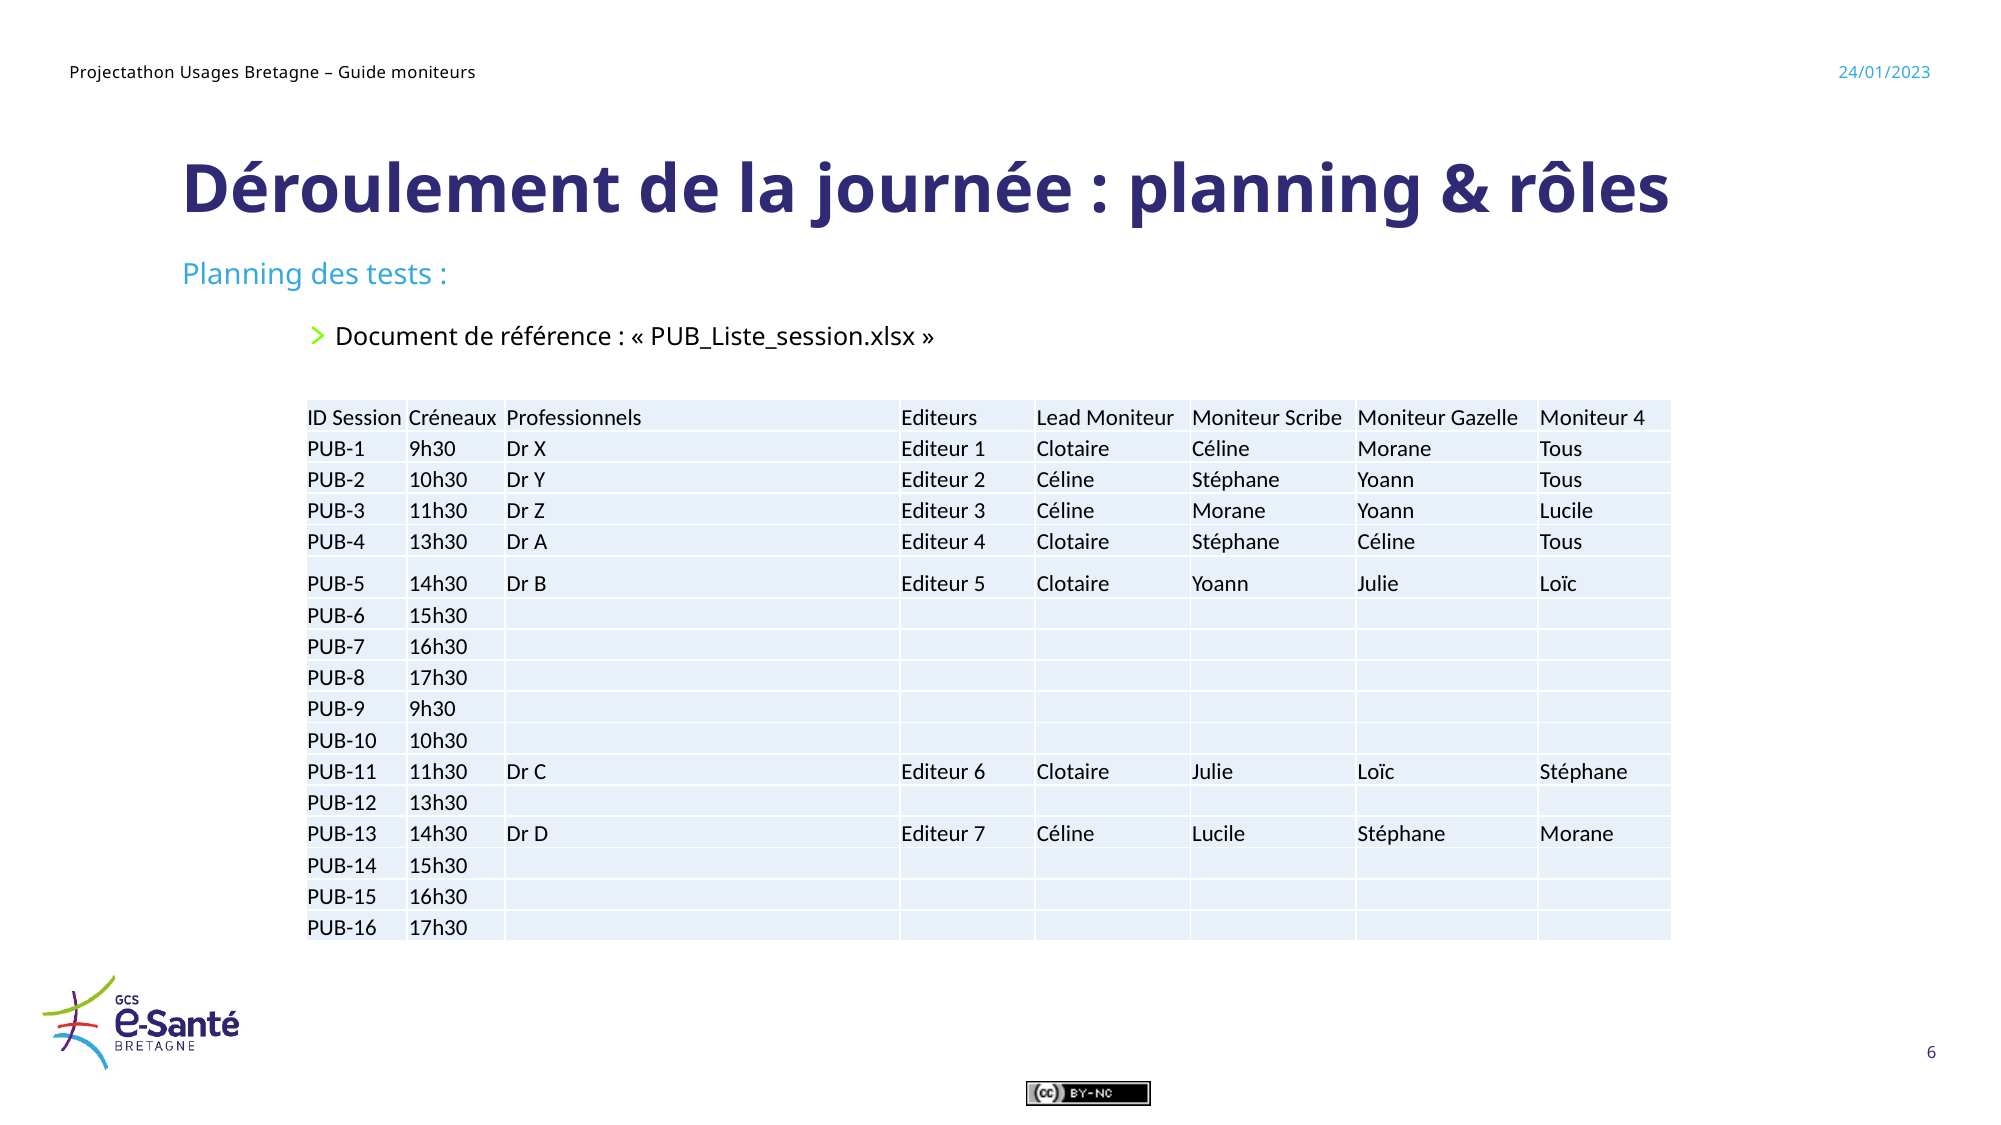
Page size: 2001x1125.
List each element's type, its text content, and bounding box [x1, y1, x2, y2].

table_header Créneaux [408, 400, 504, 430]
table_cell Stéphane [1539, 755, 1671, 784]
table_cell [1539, 880, 1671, 909]
picture [1025, 1081, 1152, 1106]
table_cell 13h30 [408, 525, 504, 555]
table_cell [1539, 723, 1671, 753]
table_cell [1357, 599, 1537, 628]
table_cell Yoann [1357, 494, 1537, 524]
table_cell Clotaire [1036, 432, 1190, 461]
table_cell [506, 723, 899, 753]
table_cell PUB-12 [307, 786, 406, 815]
table_cell [1191, 911, 1355, 940]
table_cell Editeur 5 [901, 557, 1034, 597]
table_cell Editeur 6 [901, 755, 1034, 784]
table_cell [506, 692, 899, 722]
table_cell Céline [1036, 817, 1190, 847]
table_cell PUB-5 [307, 557, 406, 597]
table_cell [1191, 786, 1355, 815]
table_cell [901, 630, 1034, 659]
table_cell Tous [1539, 525, 1671, 555]
table_cell Editeur 2 [901, 463, 1034, 492]
table_cell PUB-8 [307, 661, 406, 690]
table_cell PUB-9 [307, 692, 406, 722]
table_cell 11h30 [408, 494, 504, 524]
table_cell [1539, 630, 1671, 659]
picture [18, 943, 271, 1101]
table_cell [901, 848, 1034, 878]
table_cell 9h30 [408, 432, 504, 461]
table_cell PUB-4 [307, 525, 406, 555]
table_cell PUB-2 [307, 463, 406, 492]
table_header Lead Moniteur [1036, 400, 1190, 430]
table_cell [1539, 599, 1671, 628]
table_cell [1036, 692, 1190, 722]
table_cell Yoann [1357, 463, 1537, 492]
table_cell [1357, 630, 1537, 659]
table_cell 11h30 [408, 755, 504, 784]
table_cell PUB-11 [307, 755, 406, 784]
table_cell Julie [1191, 755, 1355, 784]
table_cell [901, 880, 1034, 909]
table_cell [901, 692, 1034, 722]
table_cell [1191, 880, 1355, 909]
table_cell Céline [1357, 525, 1537, 555]
table_cell [1357, 880, 1537, 909]
table_cell Céline [1036, 463, 1190, 492]
table_cell PUB-15 [307, 880, 406, 909]
table_header Professionnels [506, 400, 899, 430]
table_cell PUB-7 [307, 630, 406, 659]
table_cell Dr A [506, 525, 899, 555]
table_cell 16h30 [408, 630, 504, 659]
picture [311, 326, 324, 344]
table_cell Dr D [506, 817, 899, 847]
table_cell [1191, 723, 1355, 753]
table_cell 16h30 [408, 880, 504, 909]
table_cell Clotaire [1036, 557, 1190, 597]
table_header Moniteur Gazelle [1357, 400, 1537, 430]
table_cell Morane [1357, 432, 1537, 461]
table_cell PUB-16 [307, 911, 406, 940]
table_cell [506, 630, 899, 659]
table_cell Céline [1036, 494, 1190, 524]
table_cell [1036, 630, 1190, 659]
table_cell [1357, 848, 1537, 878]
table_cell PUB-6 [307, 599, 406, 628]
table_cell [506, 848, 899, 878]
table_cell [901, 786, 1034, 815]
table_cell Dr C [506, 755, 899, 784]
table_cell Dr X [506, 432, 899, 461]
table_cell Dr B [506, 557, 899, 597]
table_cell [506, 911, 899, 940]
table_cell Morane [1191, 494, 1355, 524]
table_cell Editeur 7 [901, 817, 1034, 847]
table_cell Stéphane [1357, 817, 1537, 847]
table_cell [1539, 786, 1671, 815]
table_cell [506, 786, 899, 815]
table_cell Céline [1191, 432, 1355, 461]
table_cell 14h30 [408, 557, 504, 597]
table_cell 13h30 [408, 786, 504, 815]
table_cell [1357, 786, 1537, 815]
table_cell Loïc [1539, 557, 1671, 597]
table_cell 17h30 [408, 661, 504, 690]
table_cell Stéphane [1191, 463, 1355, 492]
table_cell [1191, 692, 1355, 722]
table_cell [1036, 661, 1190, 690]
table_cell PUB-13 [307, 817, 406, 847]
table_cell Dr Y [506, 463, 899, 492]
table_cell [1539, 692, 1671, 722]
table_cell 14h30 [408, 817, 504, 847]
table_cell [1539, 911, 1671, 940]
table_cell [1036, 848, 1190, 878]
table_cell Stéphane [1191, 525, 1355, 555]
table_cell [1036, 911, 1190, 940]
table_cell [1357, 911, 1537, 940]
table_cell PUB-1 [307, 432, 406, 461]
table_cell [506, 880, 899, 909]
table_cell Editeur 3 [901, 494, 1034, 524]
table_cell [901, 911, 1034, 940]
table_cell [1357, 723, 1537, 753]
table_cell [1036, 723, 1190, 753]
table_cell Yoann [1191, 557, 1355, 597]
table_cell [1191, 630, 1355, 659]
table_cell 15h30 [408, 599, 504, 628]
table_cell Tous [1539, 432, 1671, 461]
table_cell [1357, 692, 1537, 722]
table_cell [1357, 661, 1537, 690]
table_cell [1539, 848, 1671, 878]
table_cell [1036, 599, 1190, 628]
table_cell Loïc [1357, 755, 1537, 784]
table_cell 10h30 [408, 723, 504, 753]
table_cell Lucile [1539, 494, 1671, 524]
table_header ID Session [307, 400, 406, 430]
table_cell [901, 723, 1034, 753]
table_cell PUB-3 [307, 494, 406, 524]
table_header Moniteur 4 [1539, 400, 1671, 430]
table_cell [506, 661, 899, 690]
table_cell [1539, 661, 1671, 690]
list Planning des tests : Document de référence : « PUB_Liste_session.xlsx » [171, 255, 1725, 1033]
table_cell [1191, 599, 1355, 628]
slide_number 6 [1650, 1020, 1943, 1087]
table_cell Dr Z [506, 494, 899, 524]
table_cell [1191, 848, 1355, 878]
table_cell [506, 599, 899, 628]
list Déroulement de la journée : planning & rôles [181, 162, 1725, 241]
table_cell Clotaire [1036, 525, 1190, 555]
table_cell Clotaire [1036, 755, 1190, 784]
table_cell [1036, 786, 1190, 815]
table_cell 9h30 [408, 692, 504, 722]
table_cell Lucile [1191, 817, 1355, 847]
table_cell Julie [1357, 557, 1537, 597]
table_cell Editeur 1 [901, 432, 1034, 461]
table_cell 15h30 [408, 848, 504, 878]
table_cell [1191, 661, 1355, 690]
table_cell 10h30 [408, 463, 504, 492]
table_cell [1036, 880, 1190, 909]
table_cell Editeur 4 [901, 525, 1034, 555]
table_header Moniteur Scribe [1191, 400, 1355, 430]
table_cell 17h30 [408, 911, 504, 940]
table_cell [901, 599, 1034, 628]
table_cell PUB-14 [307, 848, 406, 878]
table_cell Tous [1539, 463, 1671, 492]
table_cell PUB-10 [307, 723, 406, 753]
table_header Editeurs [901, 400, 1034, 430]
table_cell [901, 661, 1034, 690]
table_cell Morane [1539, 817, 1671, 847]
